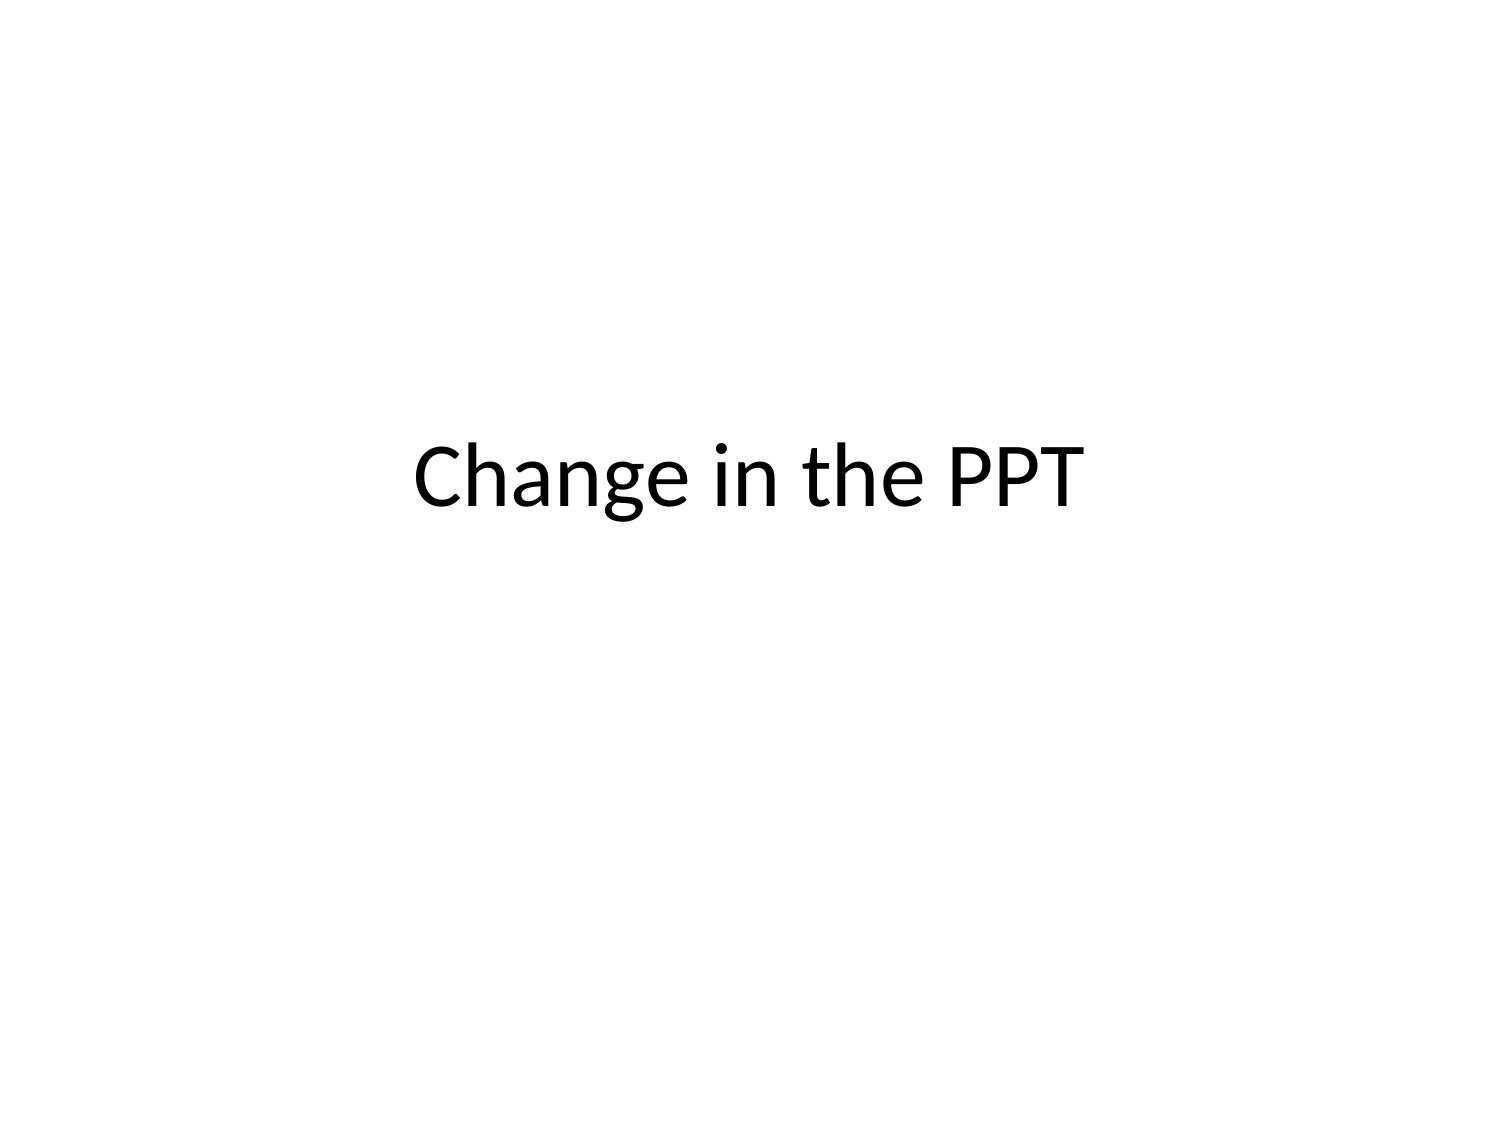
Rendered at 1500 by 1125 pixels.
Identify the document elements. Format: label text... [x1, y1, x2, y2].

title Change in the PPT [112, 349, 1388, 591]
